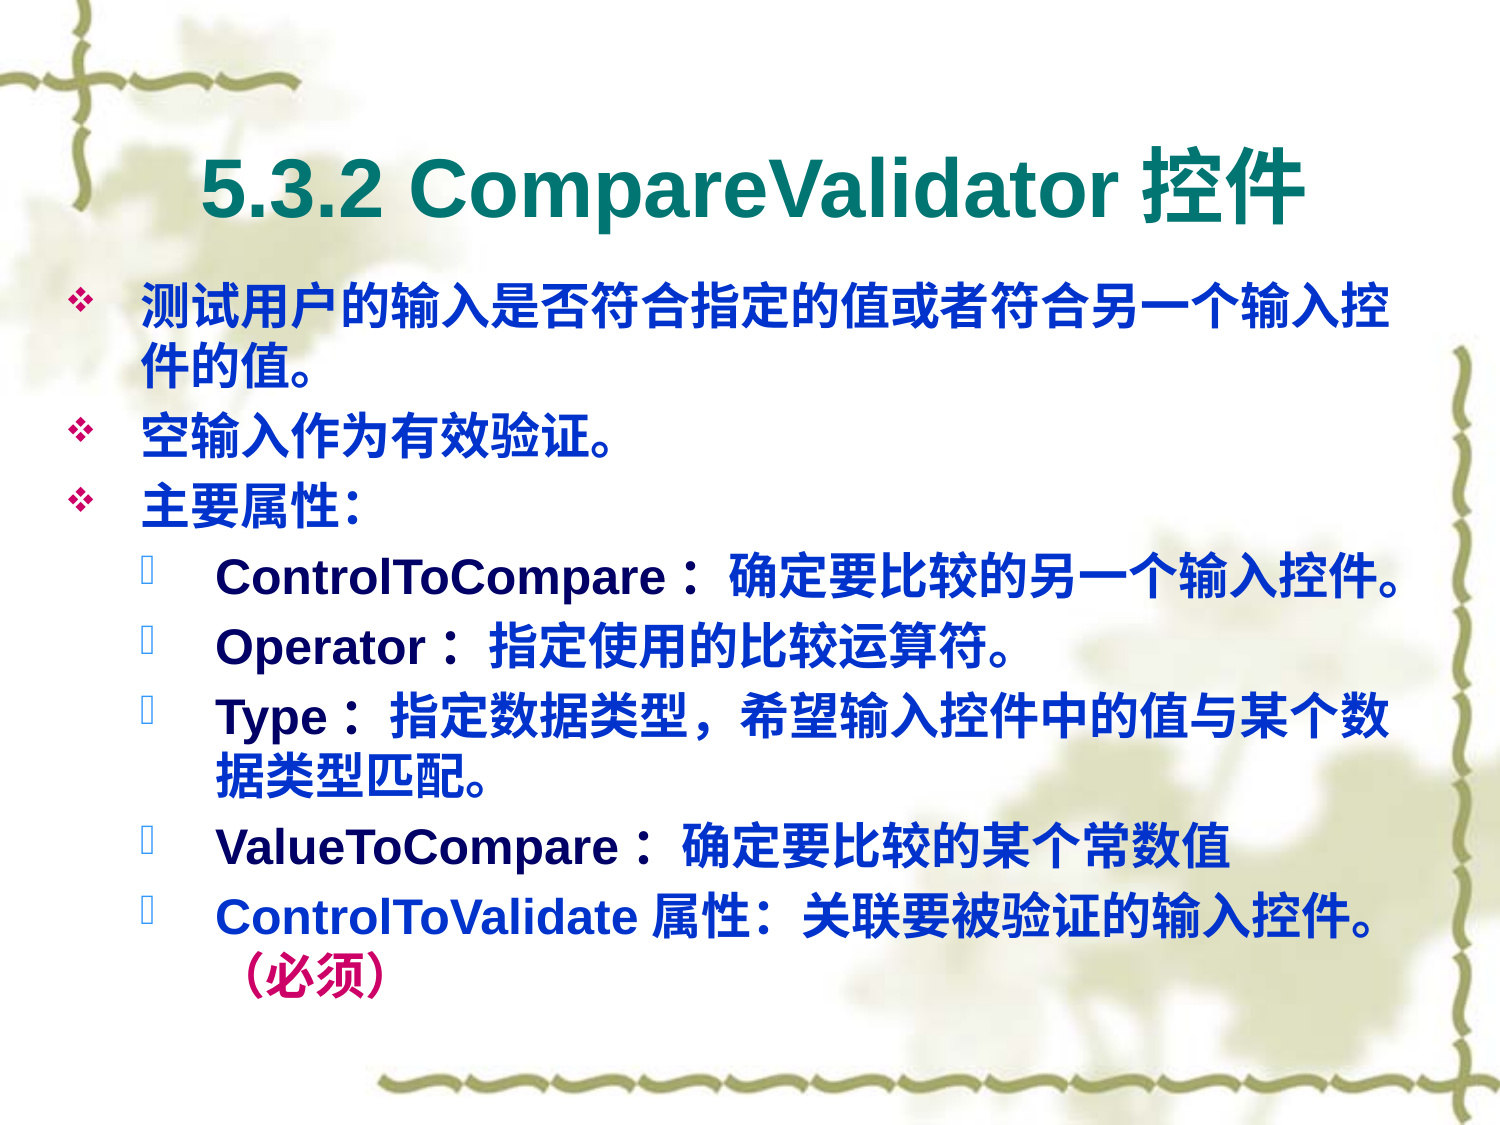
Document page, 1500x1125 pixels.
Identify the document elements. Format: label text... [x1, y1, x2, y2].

picture [0, 0, 1500, 1125]
list 测试用户的输入是否符合指定的值或者符合另一个输入控件的值。 空输入作为有效验证。 主要属性： ControlToCompare：确定要比较的另一个输入控件。 Operator：指定使用的比较运算符。 Type：指定数据类型，希望输入控件中的值与某个数据类型匹配。 ValueToCompare：确定要比较的某个常数值 ControlToValidate属性：关联要被验证的输入控件。（必须） [49, 266, 1452, 1095]
title 5.3.2 CompareValidator控件 [52, 89, 1455, 278]
